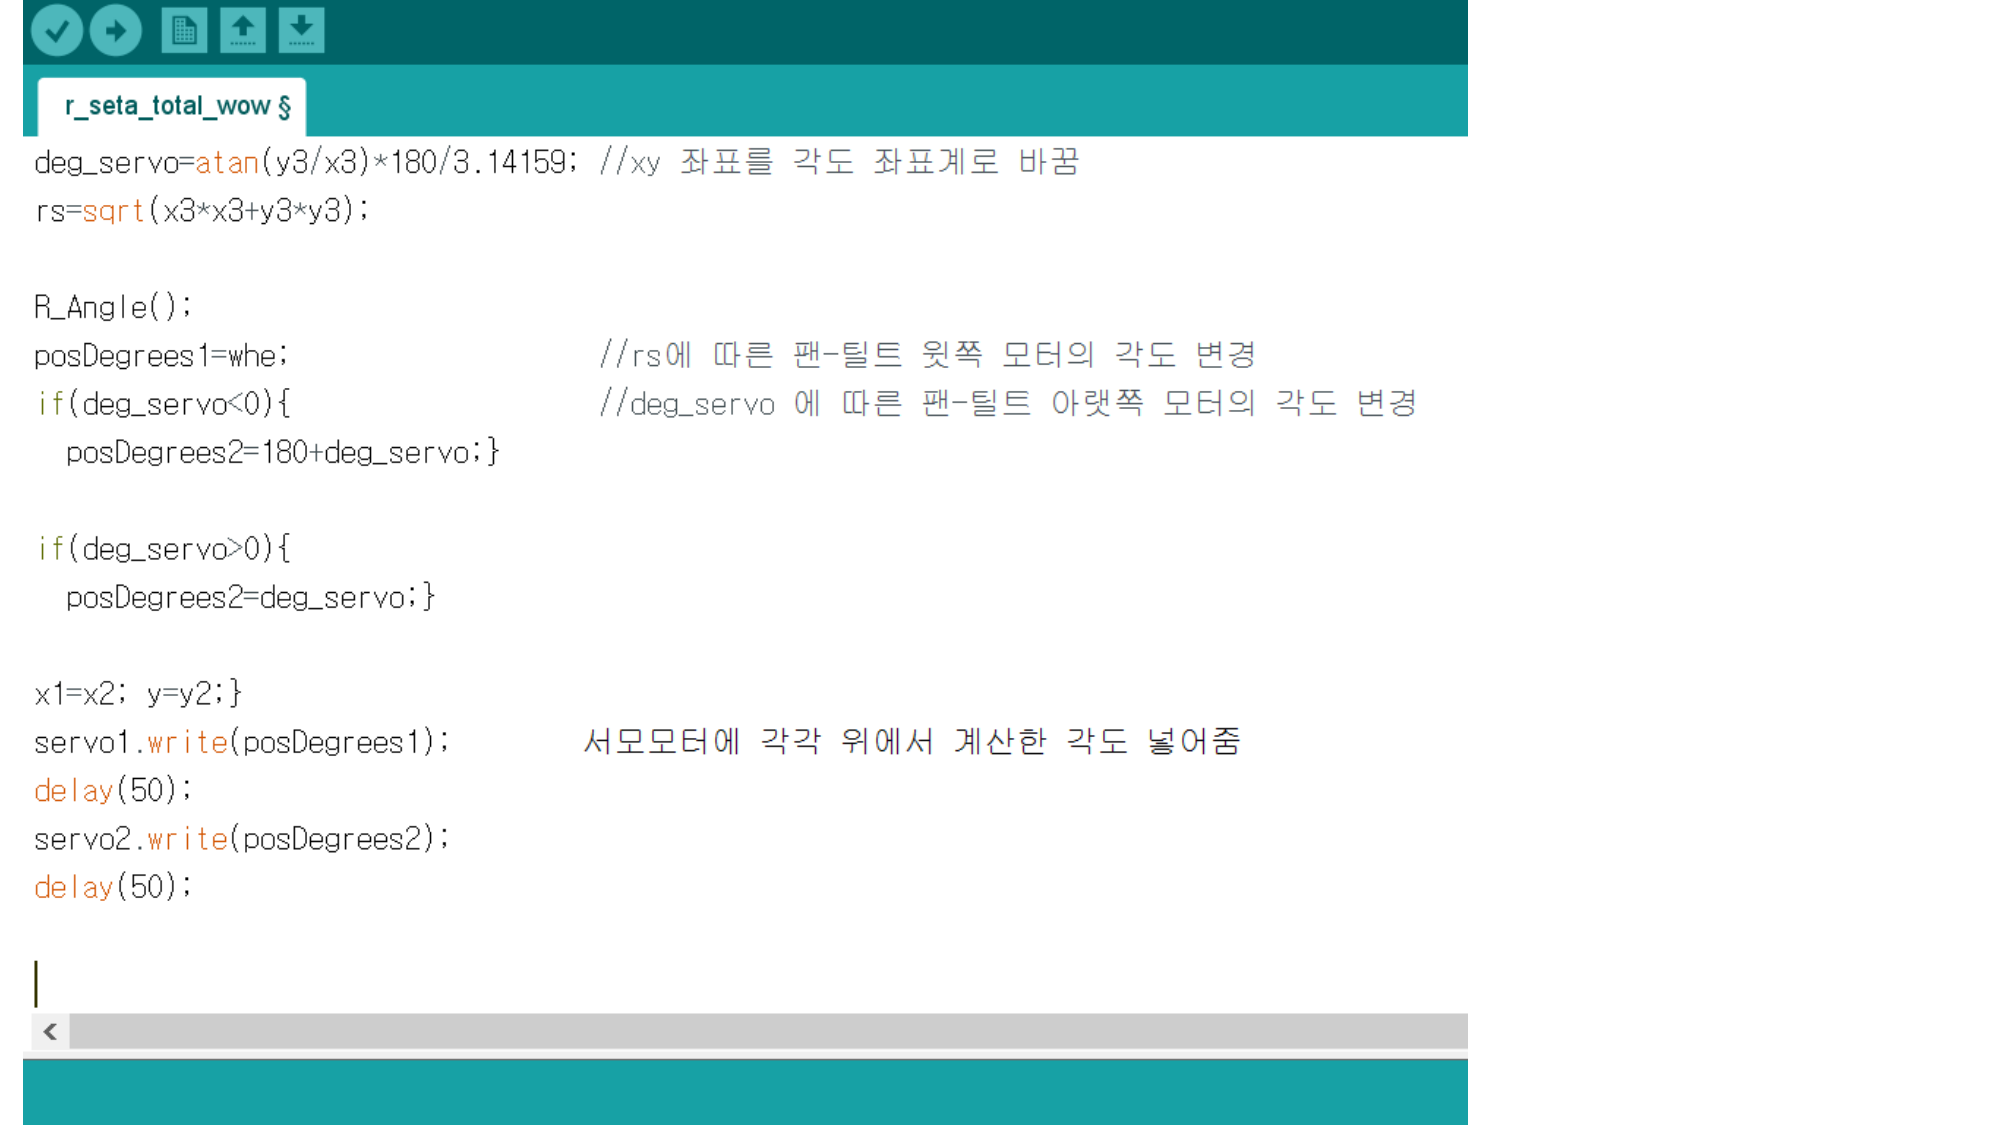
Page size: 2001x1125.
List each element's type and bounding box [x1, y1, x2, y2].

picture [23, 0, 1468, 1125]
